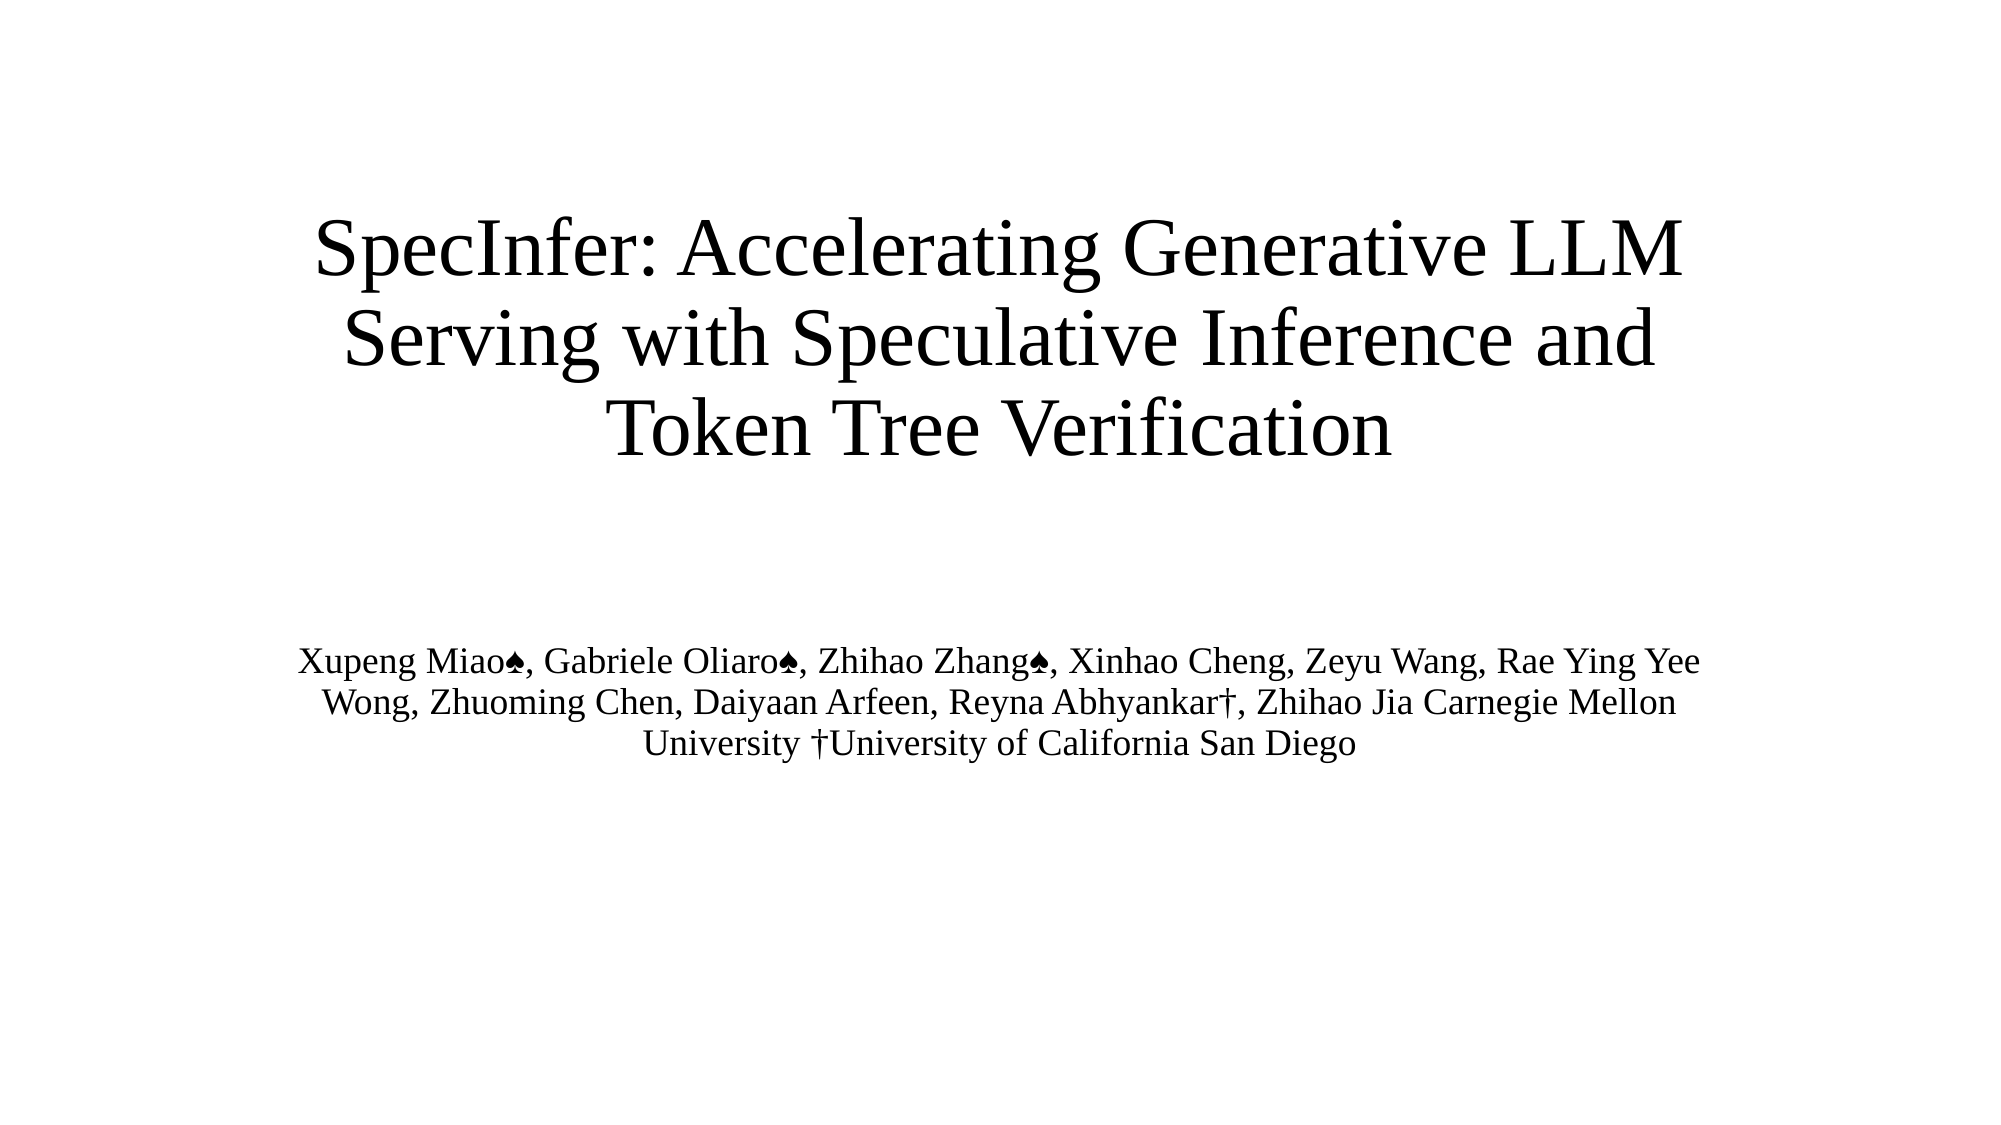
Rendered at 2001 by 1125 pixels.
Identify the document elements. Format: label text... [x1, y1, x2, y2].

subtitle Xupeng Miao♠, Gabriele Oliaro♠, Zhihao Zhang♠, Xinhao Cheng, Zeyu Wang, Rae Ying Yee Wong, Zhuoming Chen, Daiyaan Arfeen, Reyna Abhyankar†, Zhihao Jia Carnegie Mellon University †University of California San Diego [249, 634, 1750, 906]
title SpecInfer: Accelerating Generative LLM Serving with Speculative Inference and Token Tree Verification [249, 183, 1750, 482]
